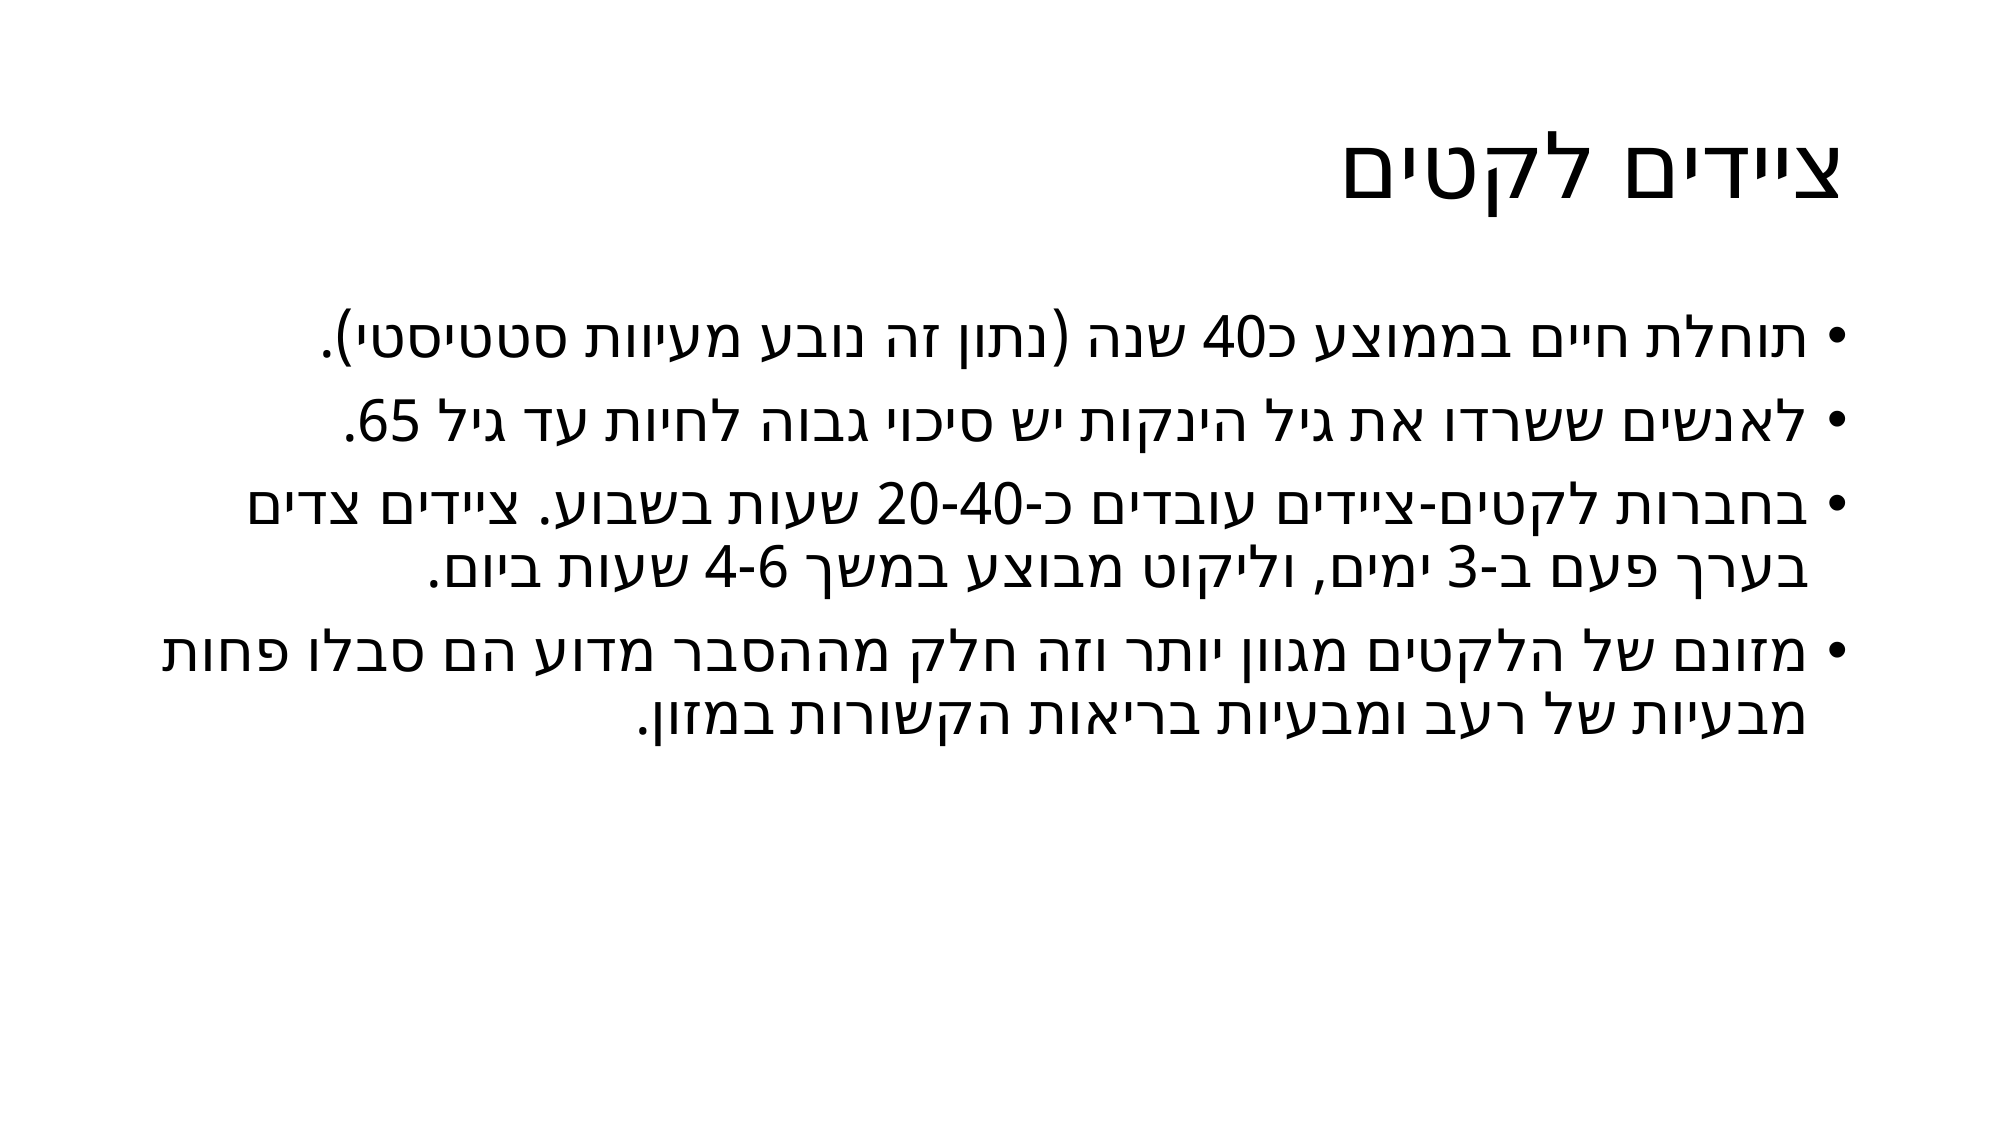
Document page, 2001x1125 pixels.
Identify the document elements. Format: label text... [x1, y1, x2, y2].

title ציידים לקטים [137, 59, 1863, 278]
list תוחלת חיים בממוצע כ40 שנה (נתון זה נובע מעיוות סטטיסטי). לאנשים ששרדו את גיל הינקות יש סיכוי גבוה לחיות עד גיל 65. בחברות לקטים-ציידים עובדים כ-20-40 שעות בשבוע. ציידים צדים בערך פעם ב-3 ימים, וליקוט מבוצע במשך 4-6 שעות ביום. מזונם של הלקטים מגוון יותר וזה חלק מההסבר מדוע הם סבלו פחות מבעיות של רעב ומבעיות בריאות הקשורות במזון. [137, 299, 1863, 1014]
